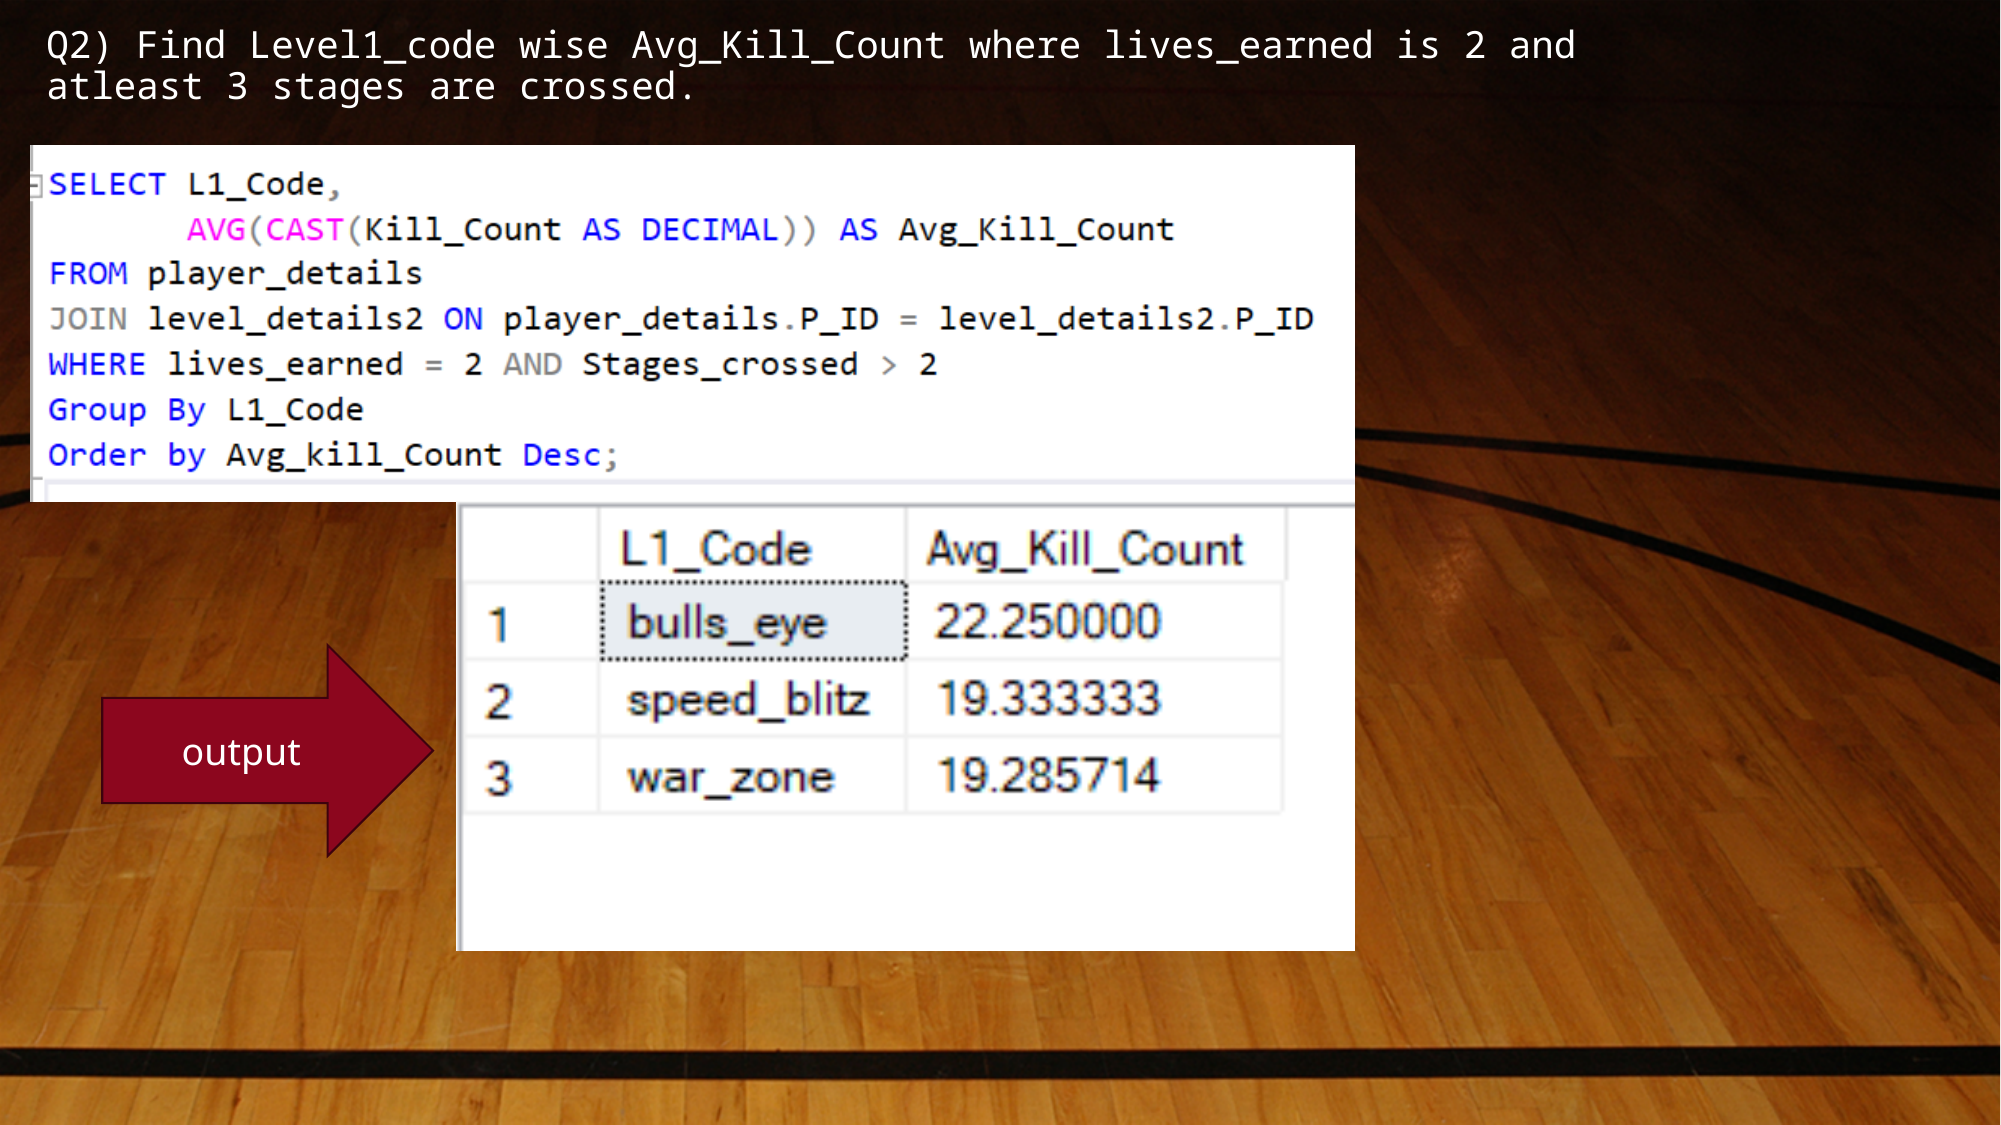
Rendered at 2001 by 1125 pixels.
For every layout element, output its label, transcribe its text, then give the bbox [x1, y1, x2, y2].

list Q2) Find Level1_code wise Avg_Kill_Count where lives_earned is 2 and atleast 3 stages are crossed. [31, 19, 1682, 93]
text_box output [101, 642, 435, 859]
picture [0, 0, 2001, 1125]
